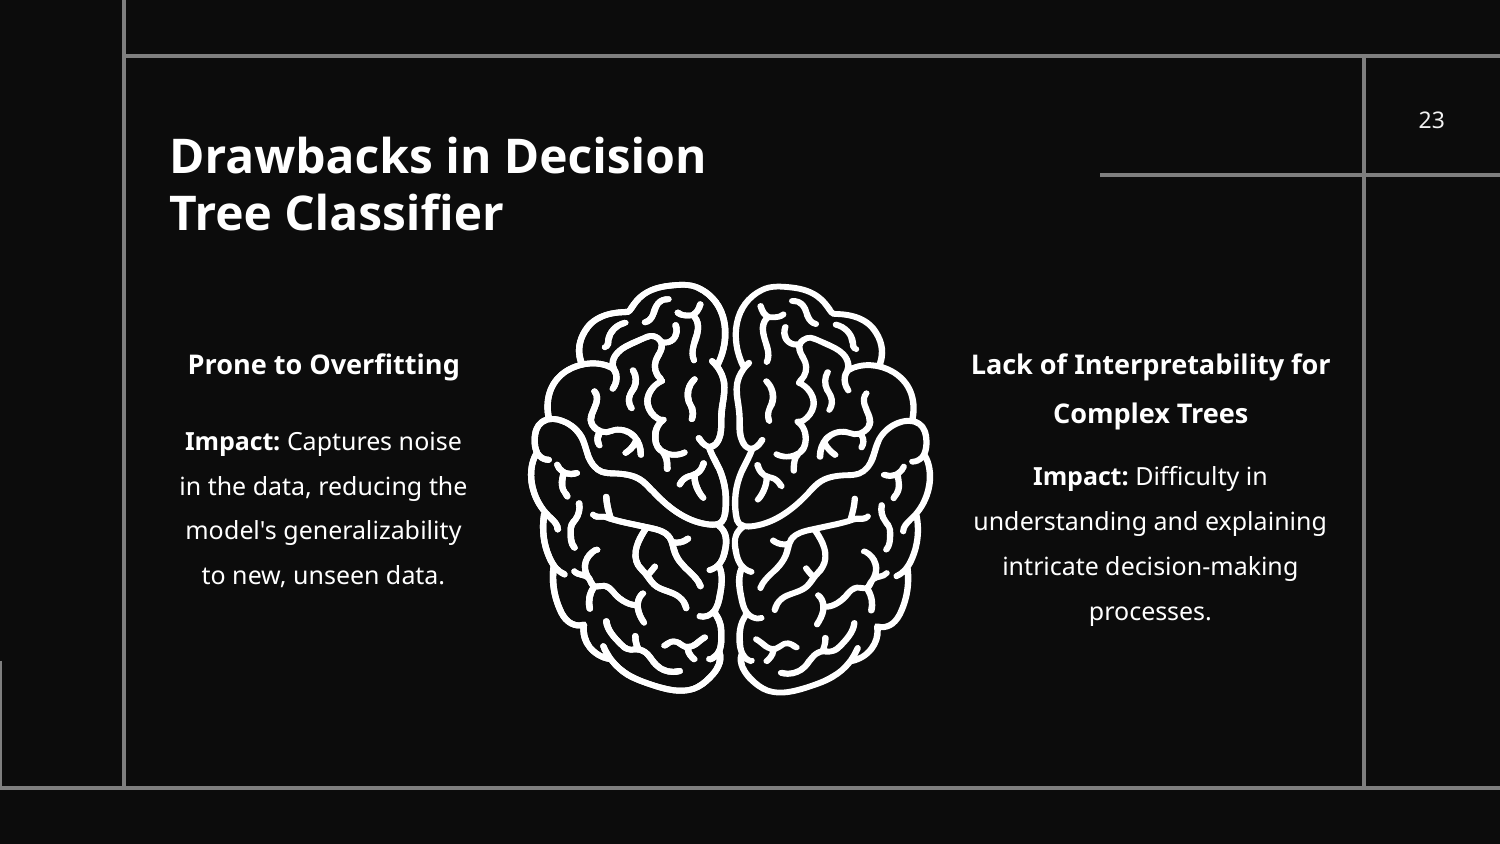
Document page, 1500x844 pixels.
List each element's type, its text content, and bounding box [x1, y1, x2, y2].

text_box Impact: Difficulty in understanding and explaining intricate decision-making processes. [962, 443, 1340, 629]
text_box Drawbacks in Decision Tree Classifier [163, 122, 823, 243]
text_box Impact: Captures noise in the data, reducing the model's generalizability to new, unseen data. [168, 407, 479, 593]
text_box Prone to Overfitting [173, 328, 474, 383]
text_box Lack of Interpretability for Complex Trees [962, 328, 1340, 432]
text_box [523, 280, 938, 696]
text_box ‹#› [1394, 103, 1470, 141]
